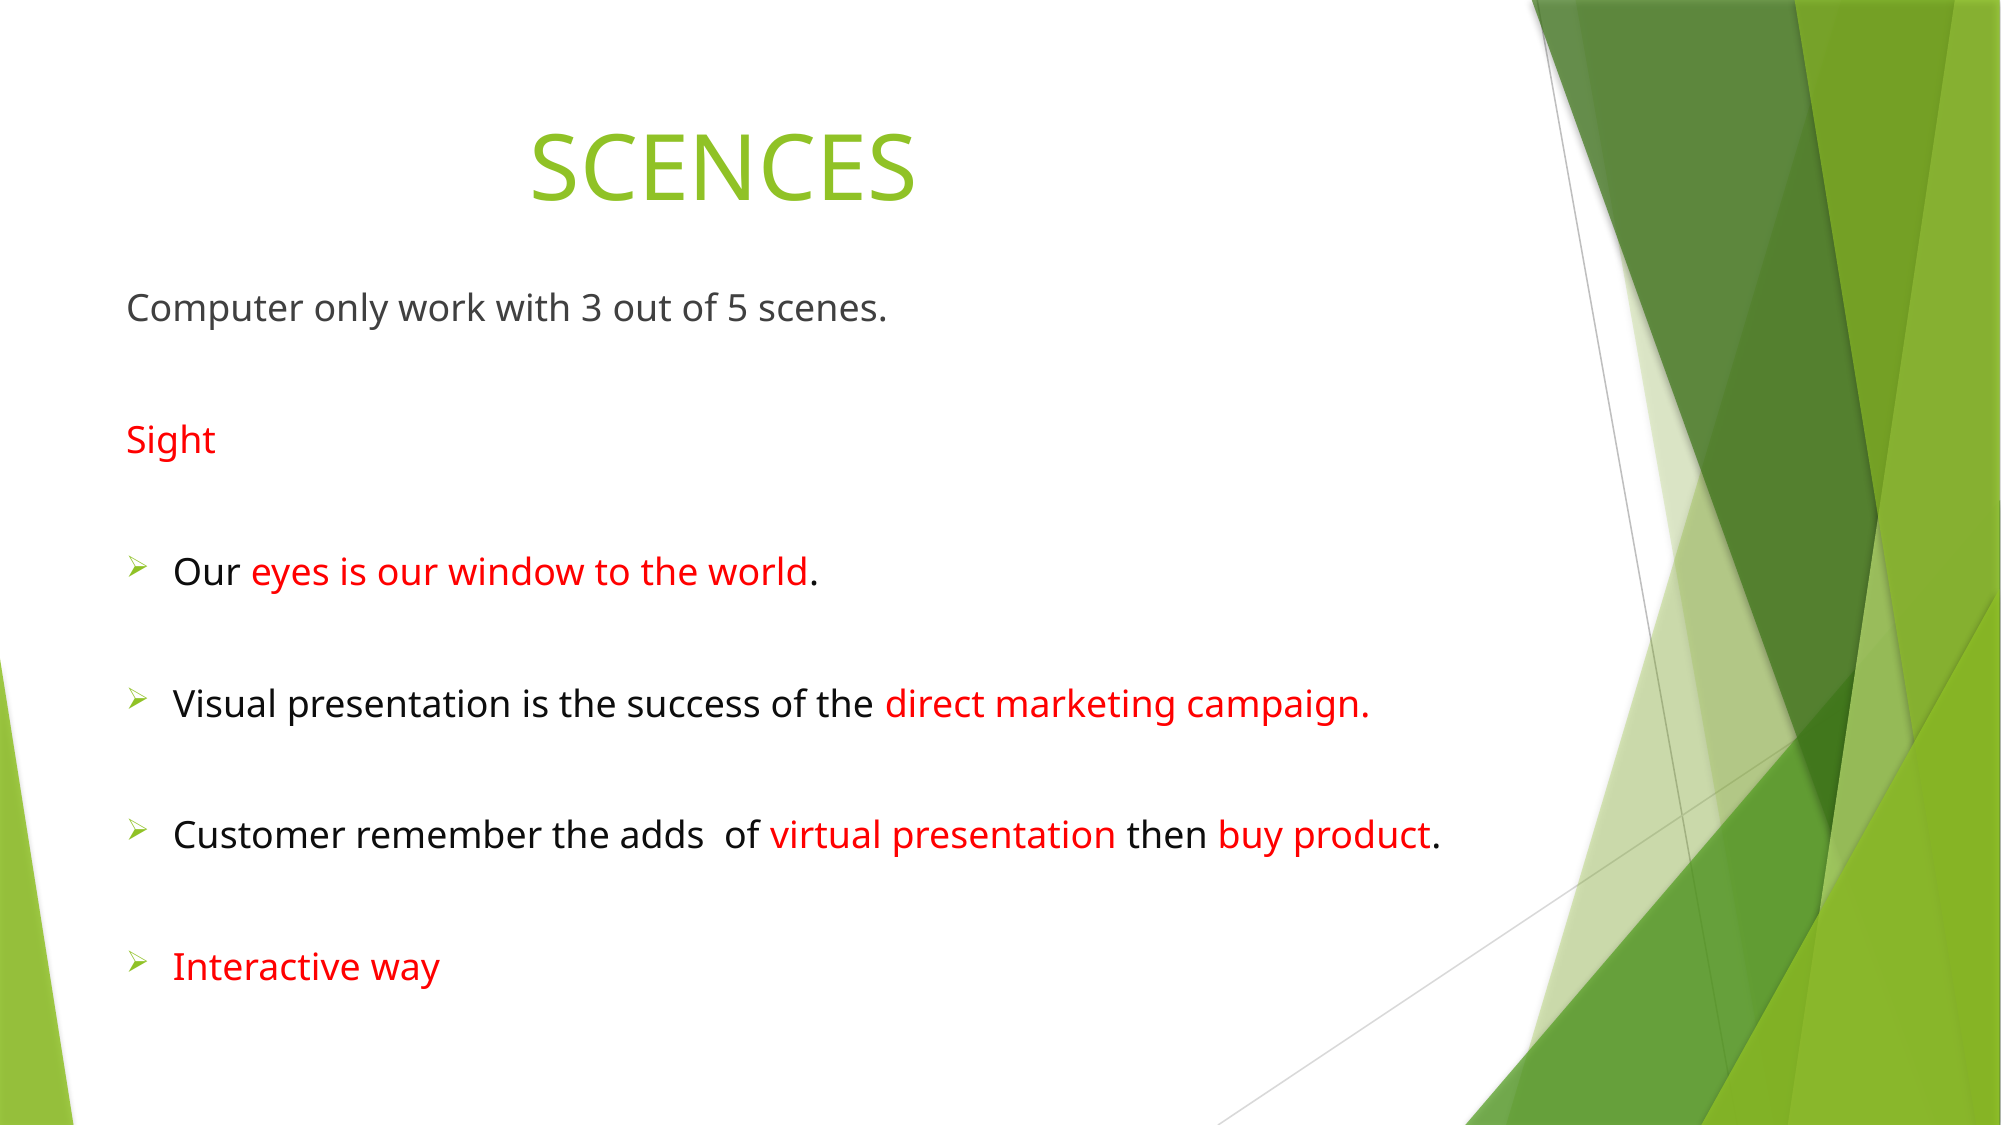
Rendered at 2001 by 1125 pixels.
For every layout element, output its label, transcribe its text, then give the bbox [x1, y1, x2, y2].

list Computer only work with 3 out of 5 scenes. Sight Our eyes is our window to the world. Visual presentation is the success of the direct marketing campaign. Customer remember the adds of virtual presentation then buy product. Interactive way [111, 257, 1522, 1081]
title SCENCES [111, 99, 1522, 227]
